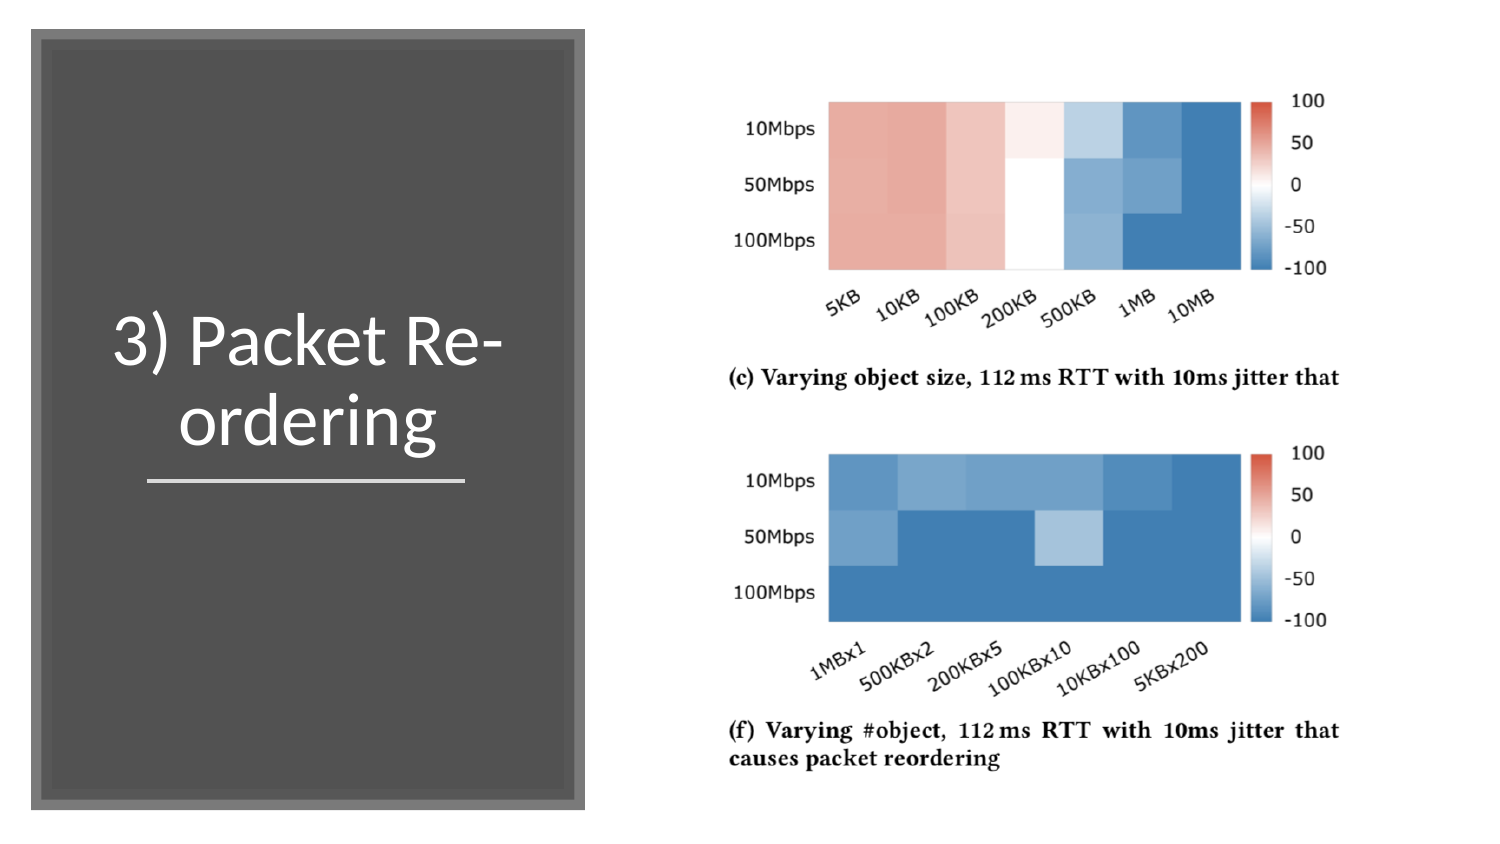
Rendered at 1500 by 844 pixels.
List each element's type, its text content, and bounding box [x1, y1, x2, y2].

title 3) Packet Re-ordering [82, 112, 533, 468]
text_box [41, 39, 575, 800]
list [721, 60, 1354, 785]
